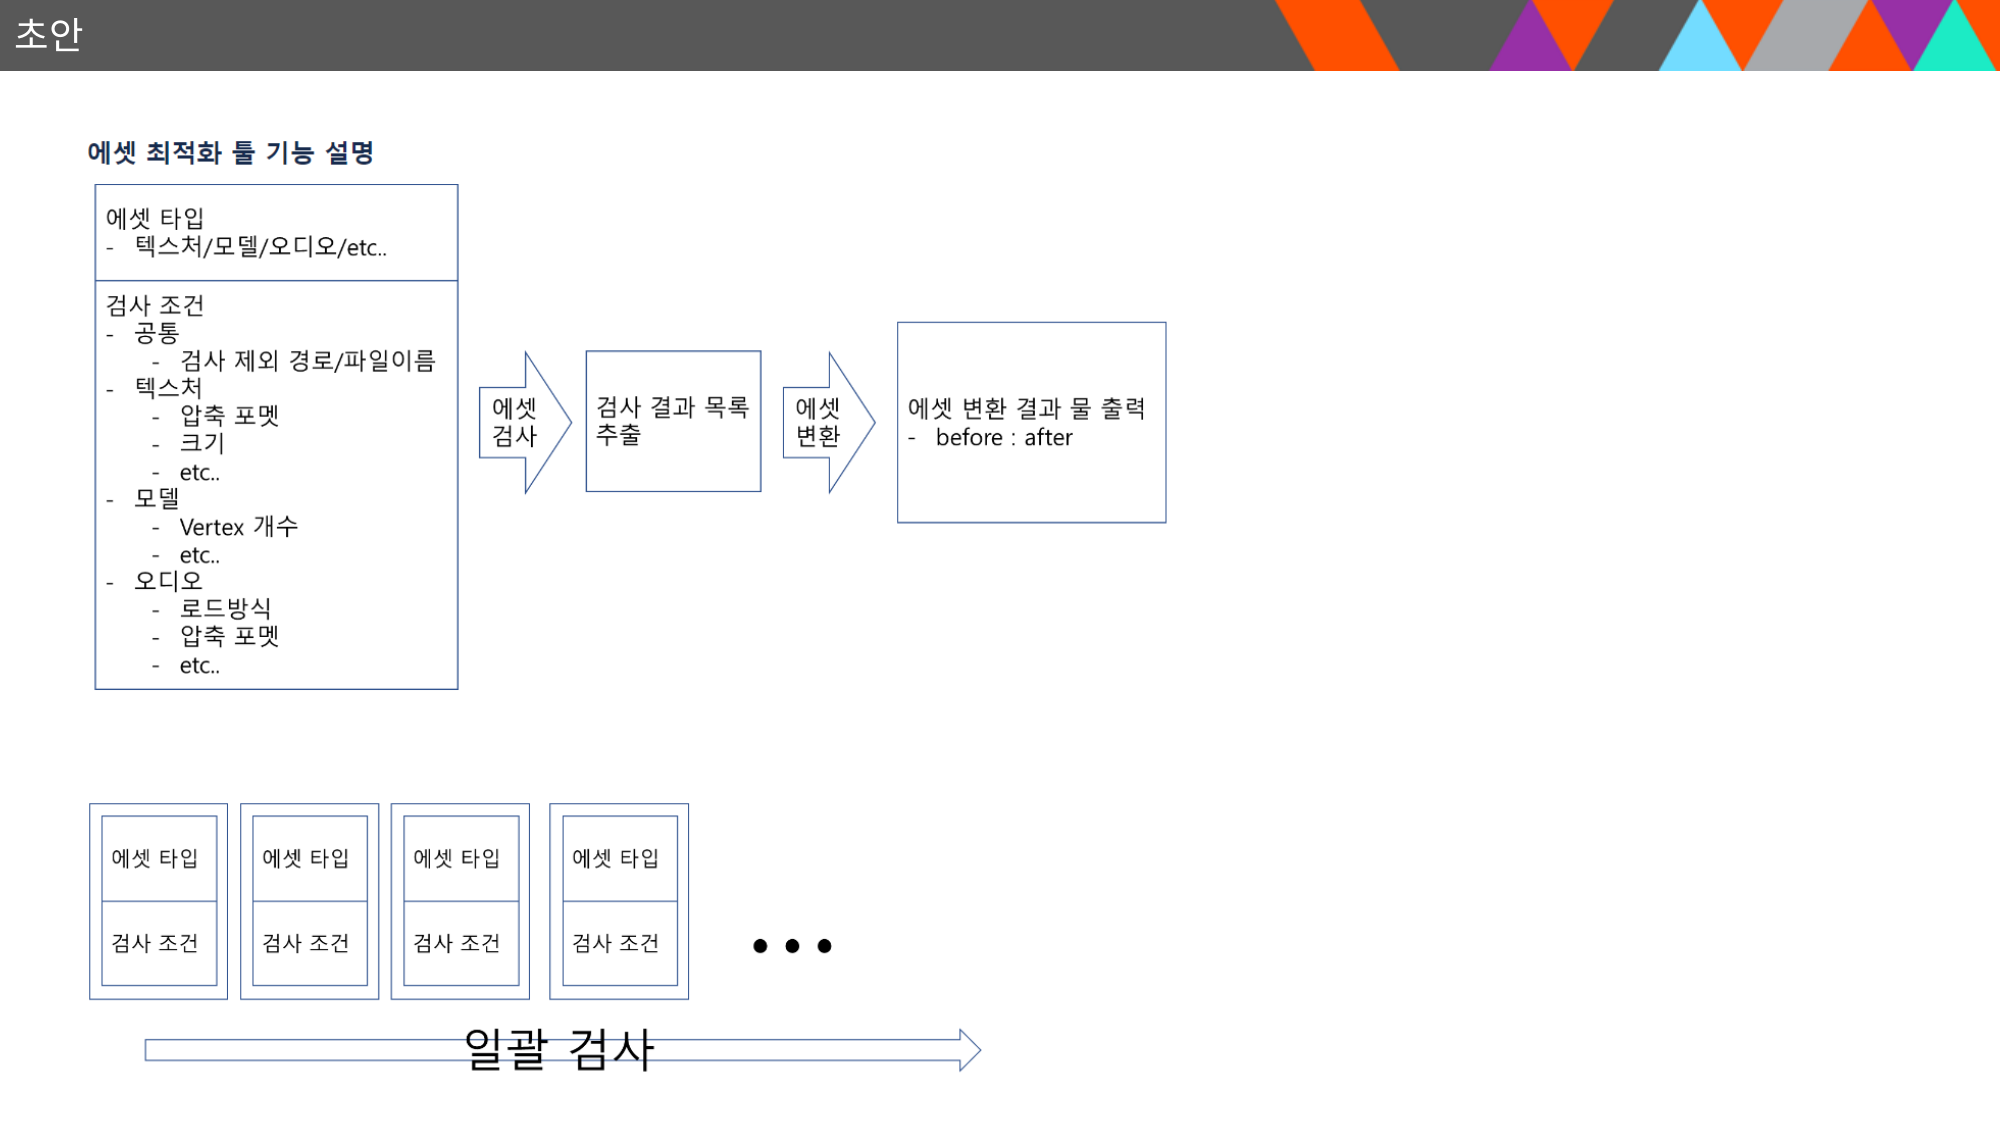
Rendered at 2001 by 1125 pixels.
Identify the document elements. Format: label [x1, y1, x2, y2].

picture [0, 0, 2000, 71]
picture [76, 132, 1191, 1094]
